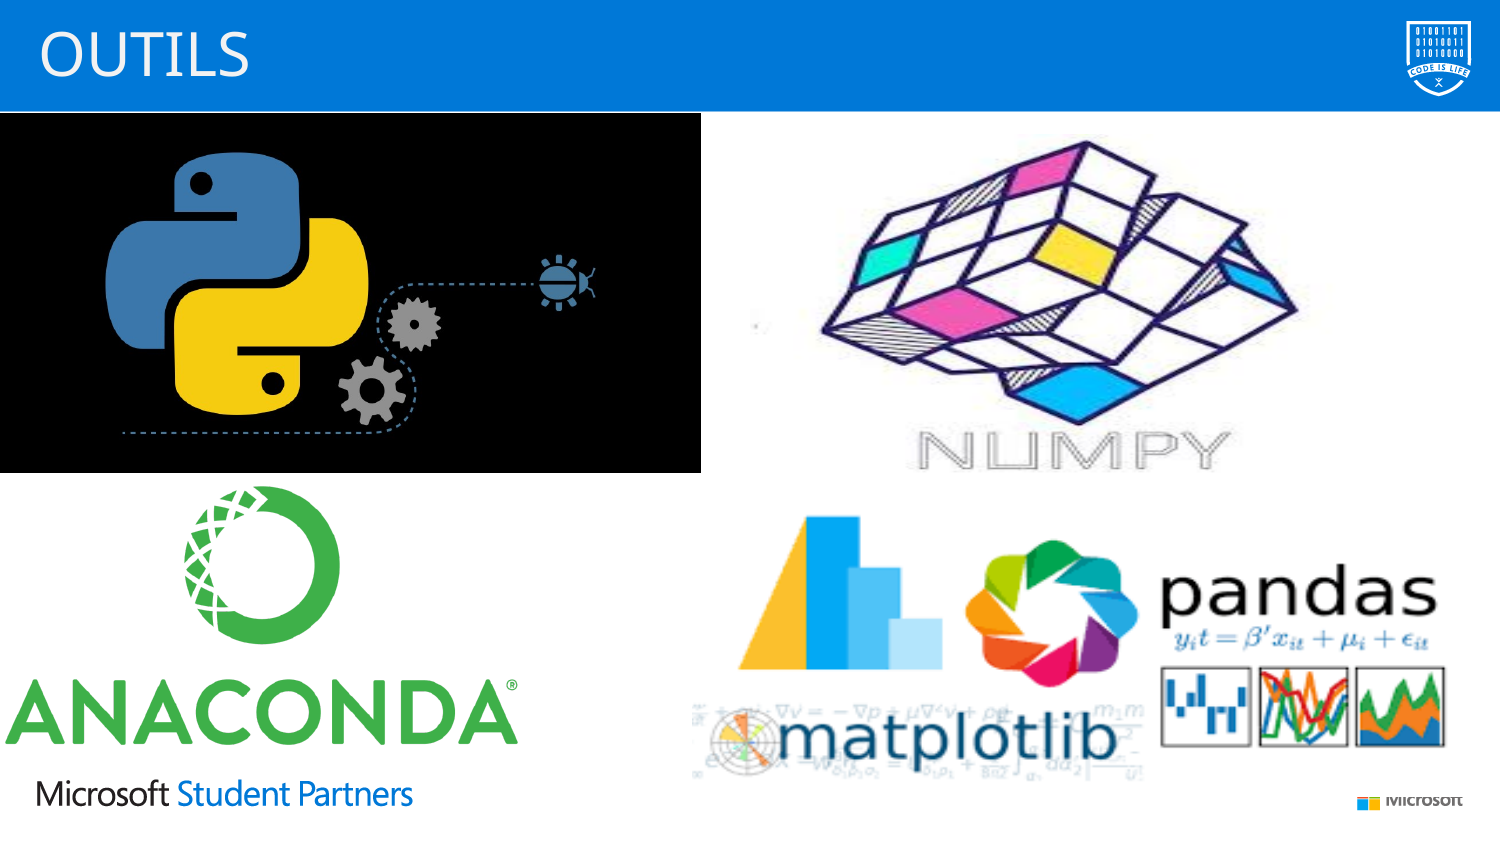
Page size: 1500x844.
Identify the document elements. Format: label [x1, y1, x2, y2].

picture [0, 0, 1500, 844]
list [0, 113, 701, 473]
